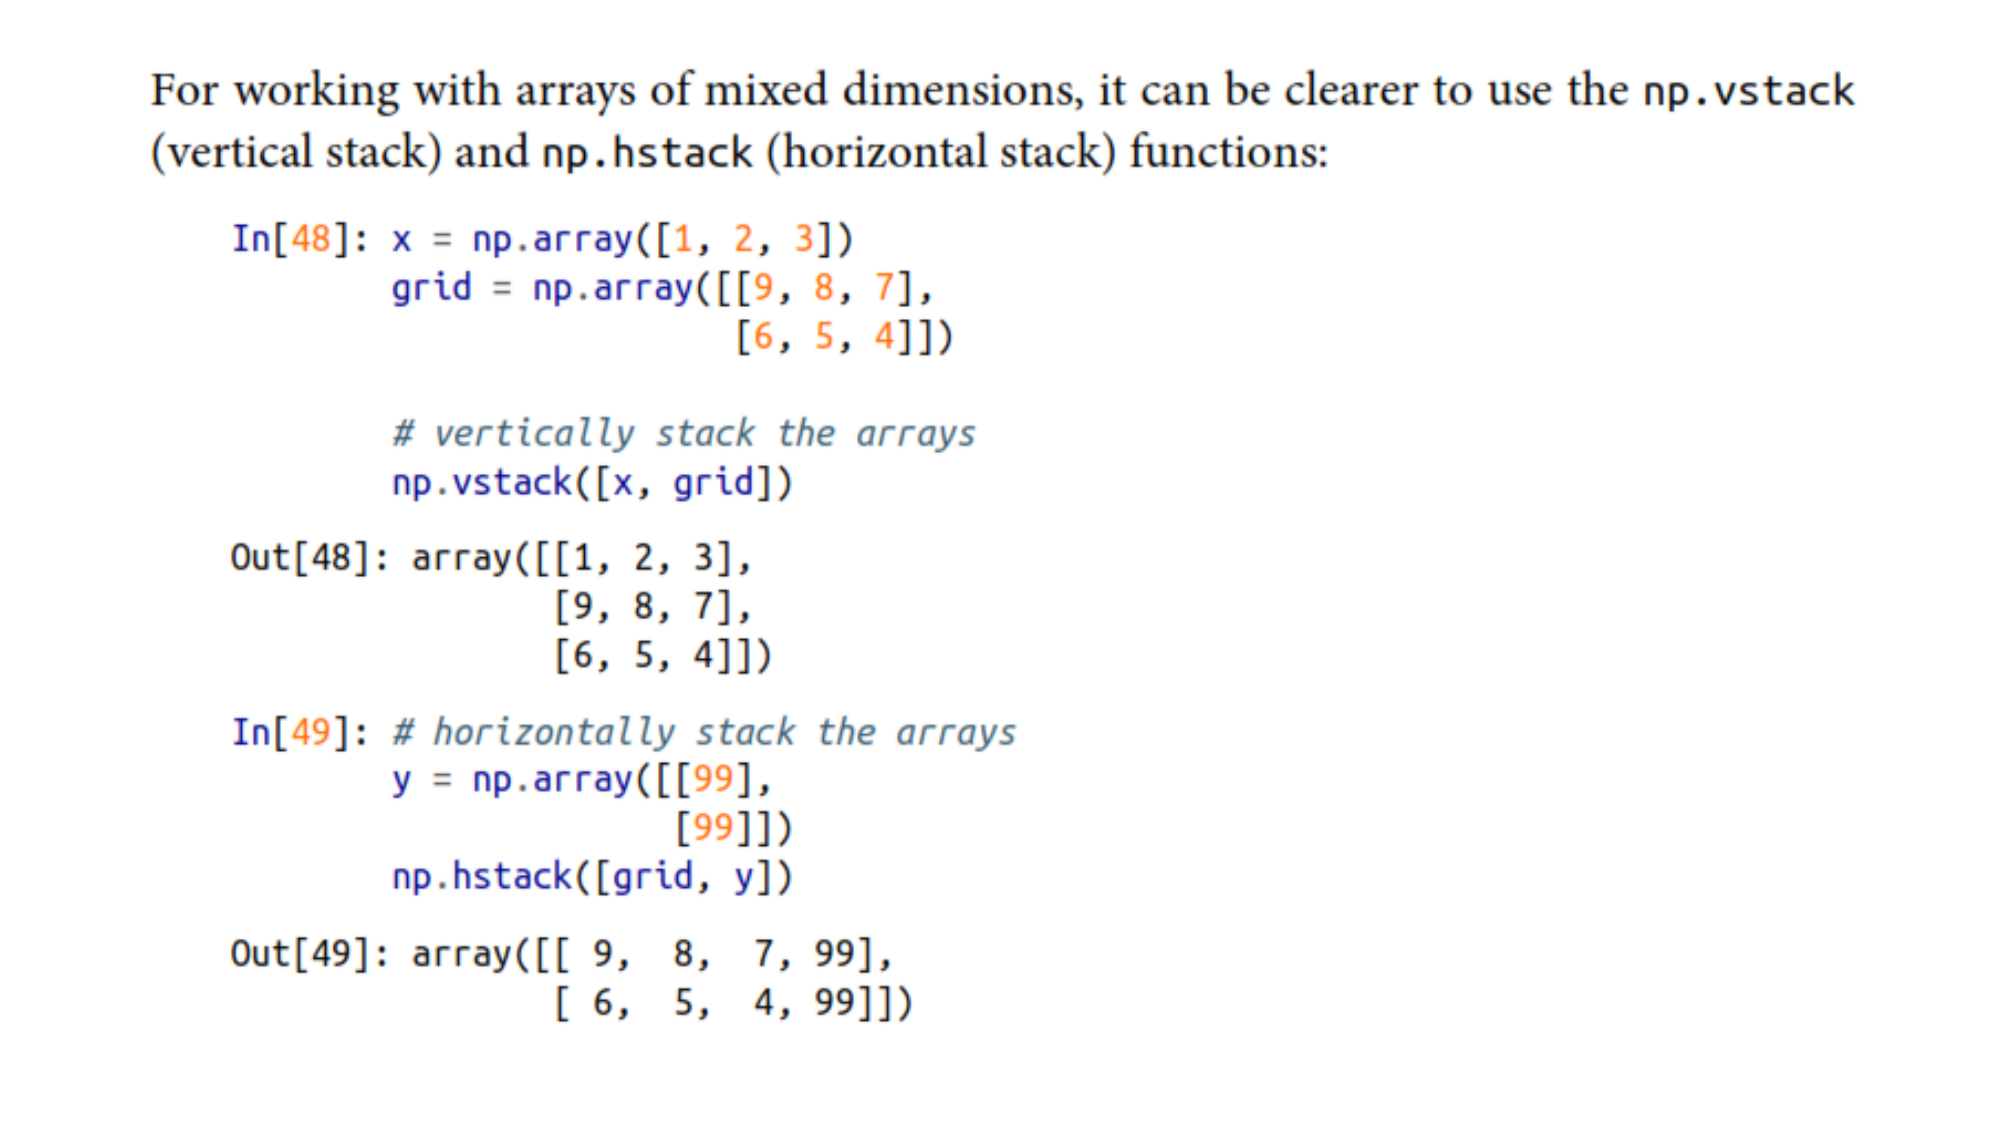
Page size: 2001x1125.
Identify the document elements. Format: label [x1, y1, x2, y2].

picture [137, 59, 1863, 1042]
